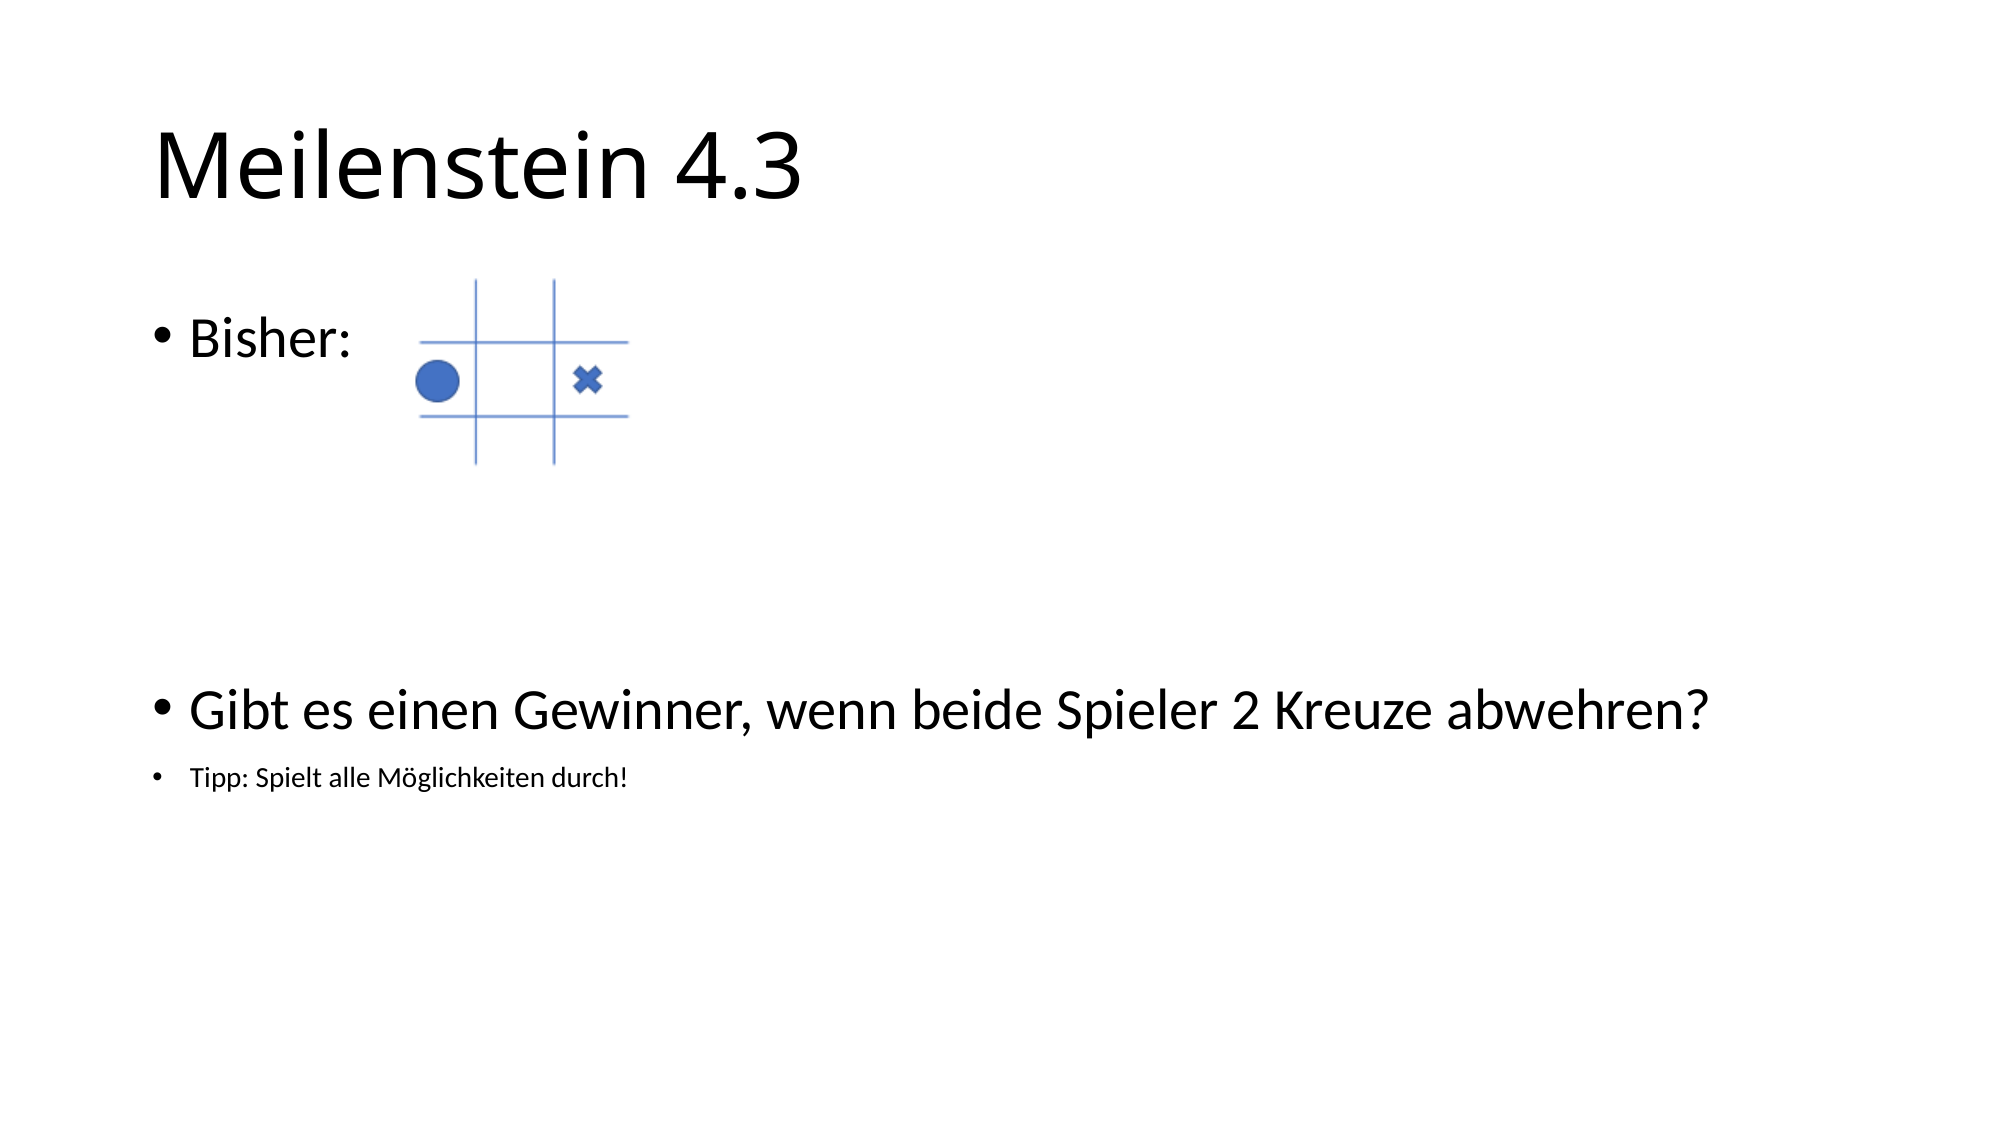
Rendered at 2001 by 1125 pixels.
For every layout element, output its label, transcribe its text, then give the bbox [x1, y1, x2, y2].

title Meilenstein 4.3 [137, 59, 1863, 278]
picture [378, 277, 647, 478]
list Bisher: Gibt es einen Gewinner, wenn beide Spieler 2 Kreuze abwehren? Tipp: Spielt alle Möglichkeiten durch! [137, 299, 1863, 1014]
